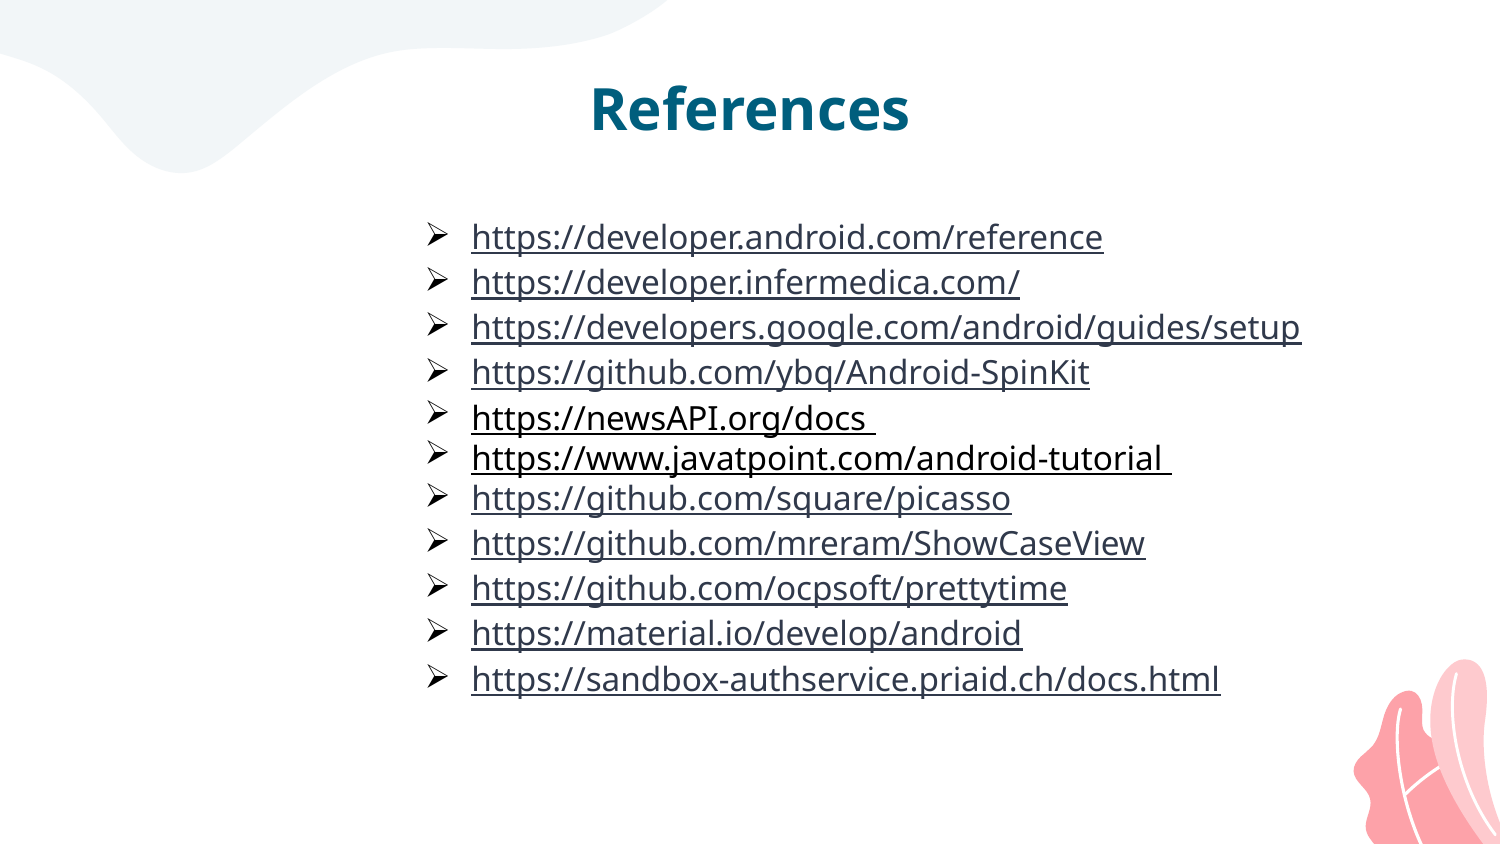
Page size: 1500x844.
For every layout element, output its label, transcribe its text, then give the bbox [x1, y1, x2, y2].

title References [118, 57, 1382, 137]
text_box https://developer.android.com/reference https://developer.infermedica.com/ https://developers.google.com/android/guides/setup https://github.com/ybq/Android-SpinKit https://newsAPI.org/docs https://www.javatpoint.com/android-tutorial https://github.com/square/picasso https://github.com/mreram/ShowCaseView https://github.com/ocpsoft/prettytime https://material.io/develop/android https://sandbox-authservice.priaid.ch/docs.html [409, 208, 1317, 844]
